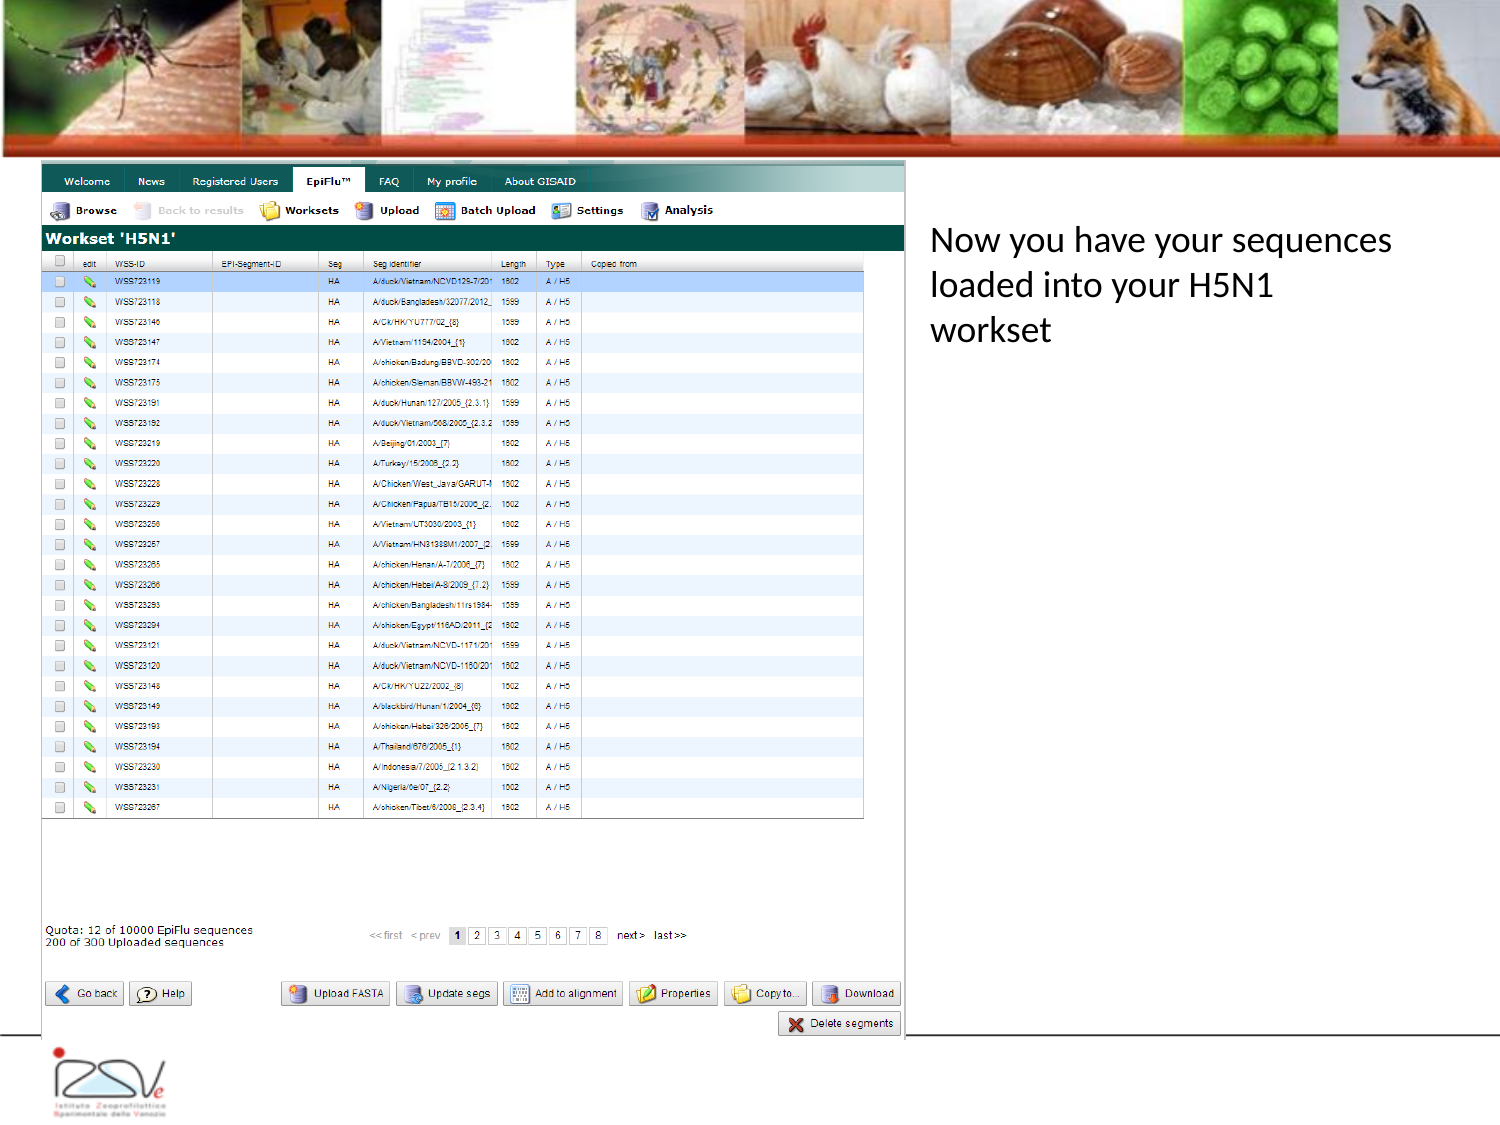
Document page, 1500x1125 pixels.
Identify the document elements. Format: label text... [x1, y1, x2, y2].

picture [0, 0, 1500, 1125]
text_box Now you have your sequences loaded into your H5N1 workset [915, 208, 1412, 358]
